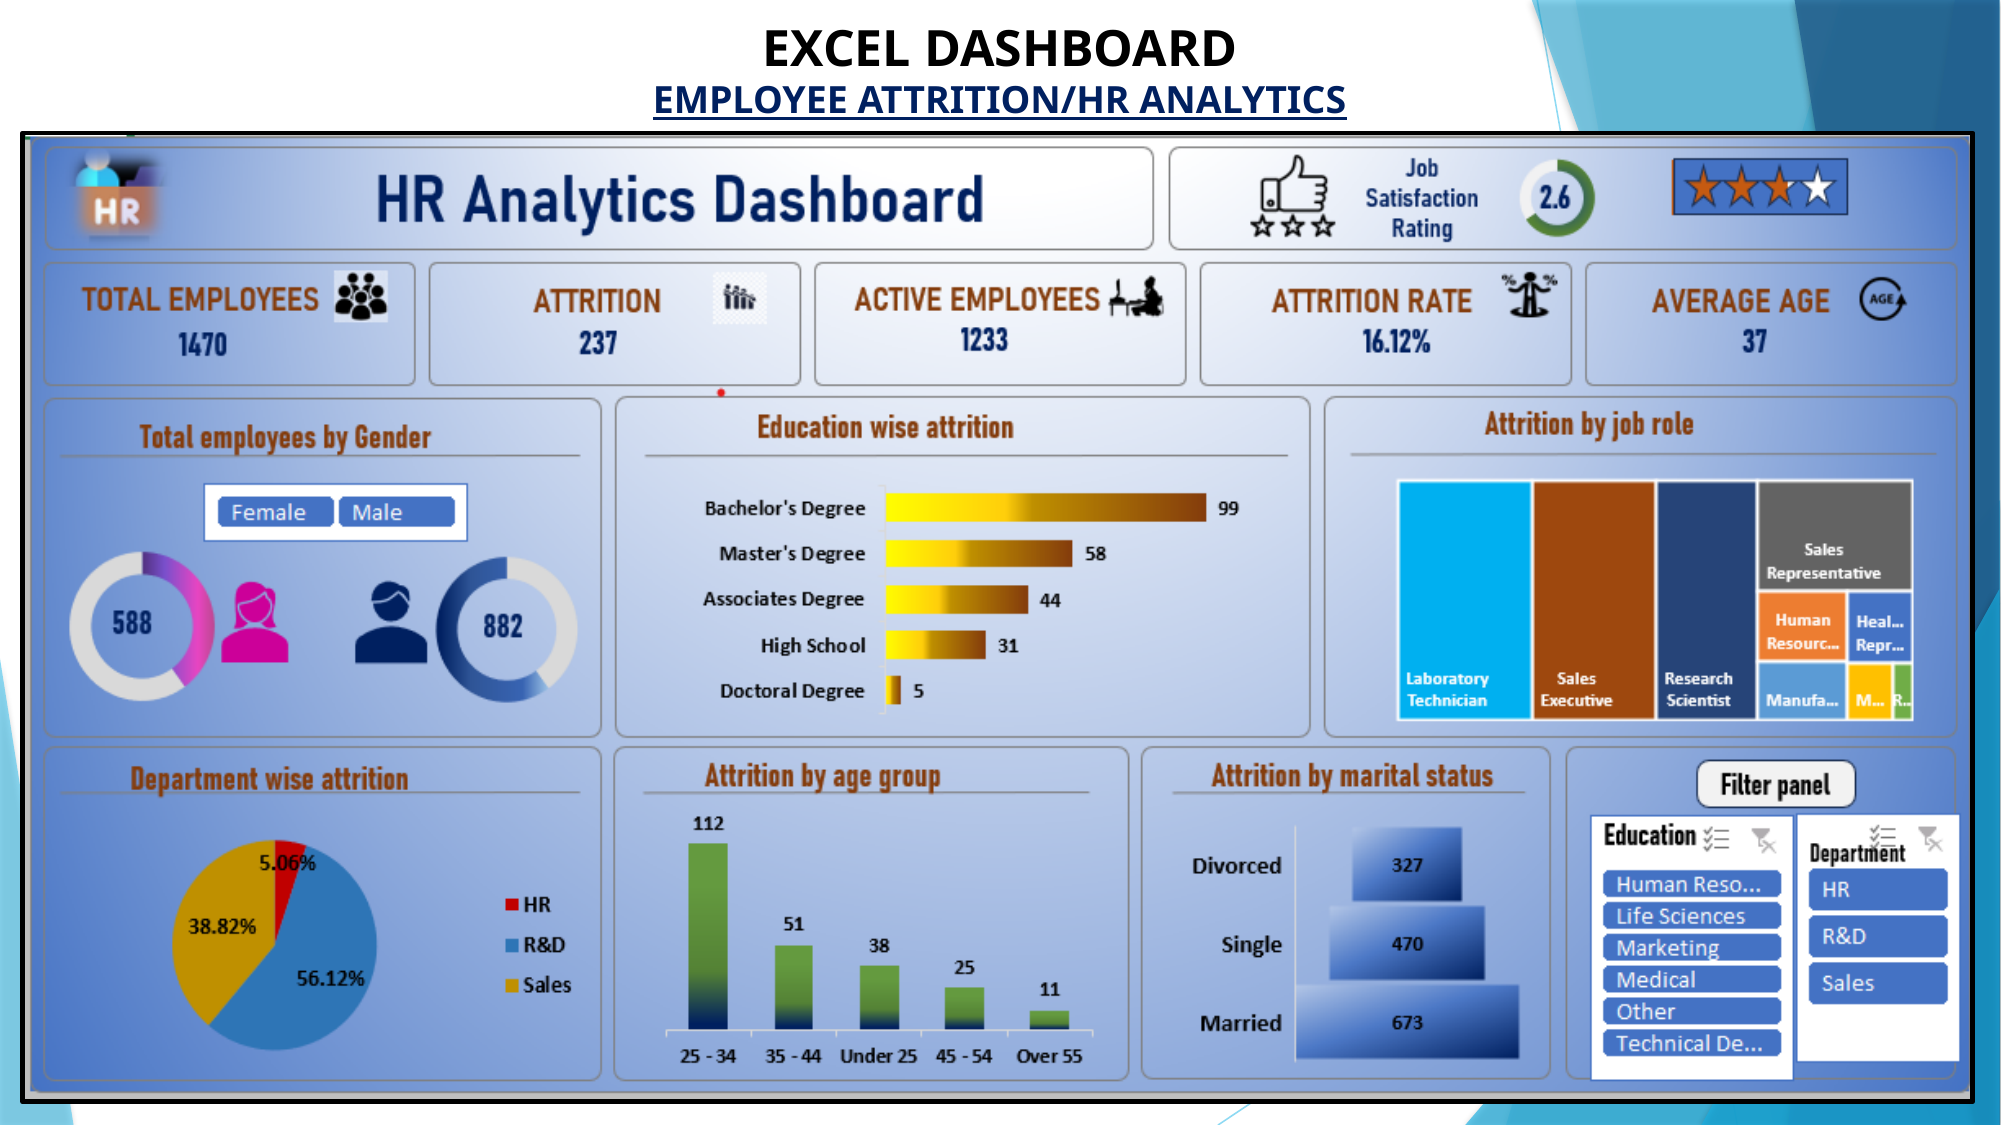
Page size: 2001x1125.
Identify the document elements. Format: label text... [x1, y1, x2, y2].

title EXCEL DASHBOARD EMPLOYEE ATTRITION/HR ANALYTICS [137, 8, 1863, 131]
picture [24, 134, 1971, 1100]
